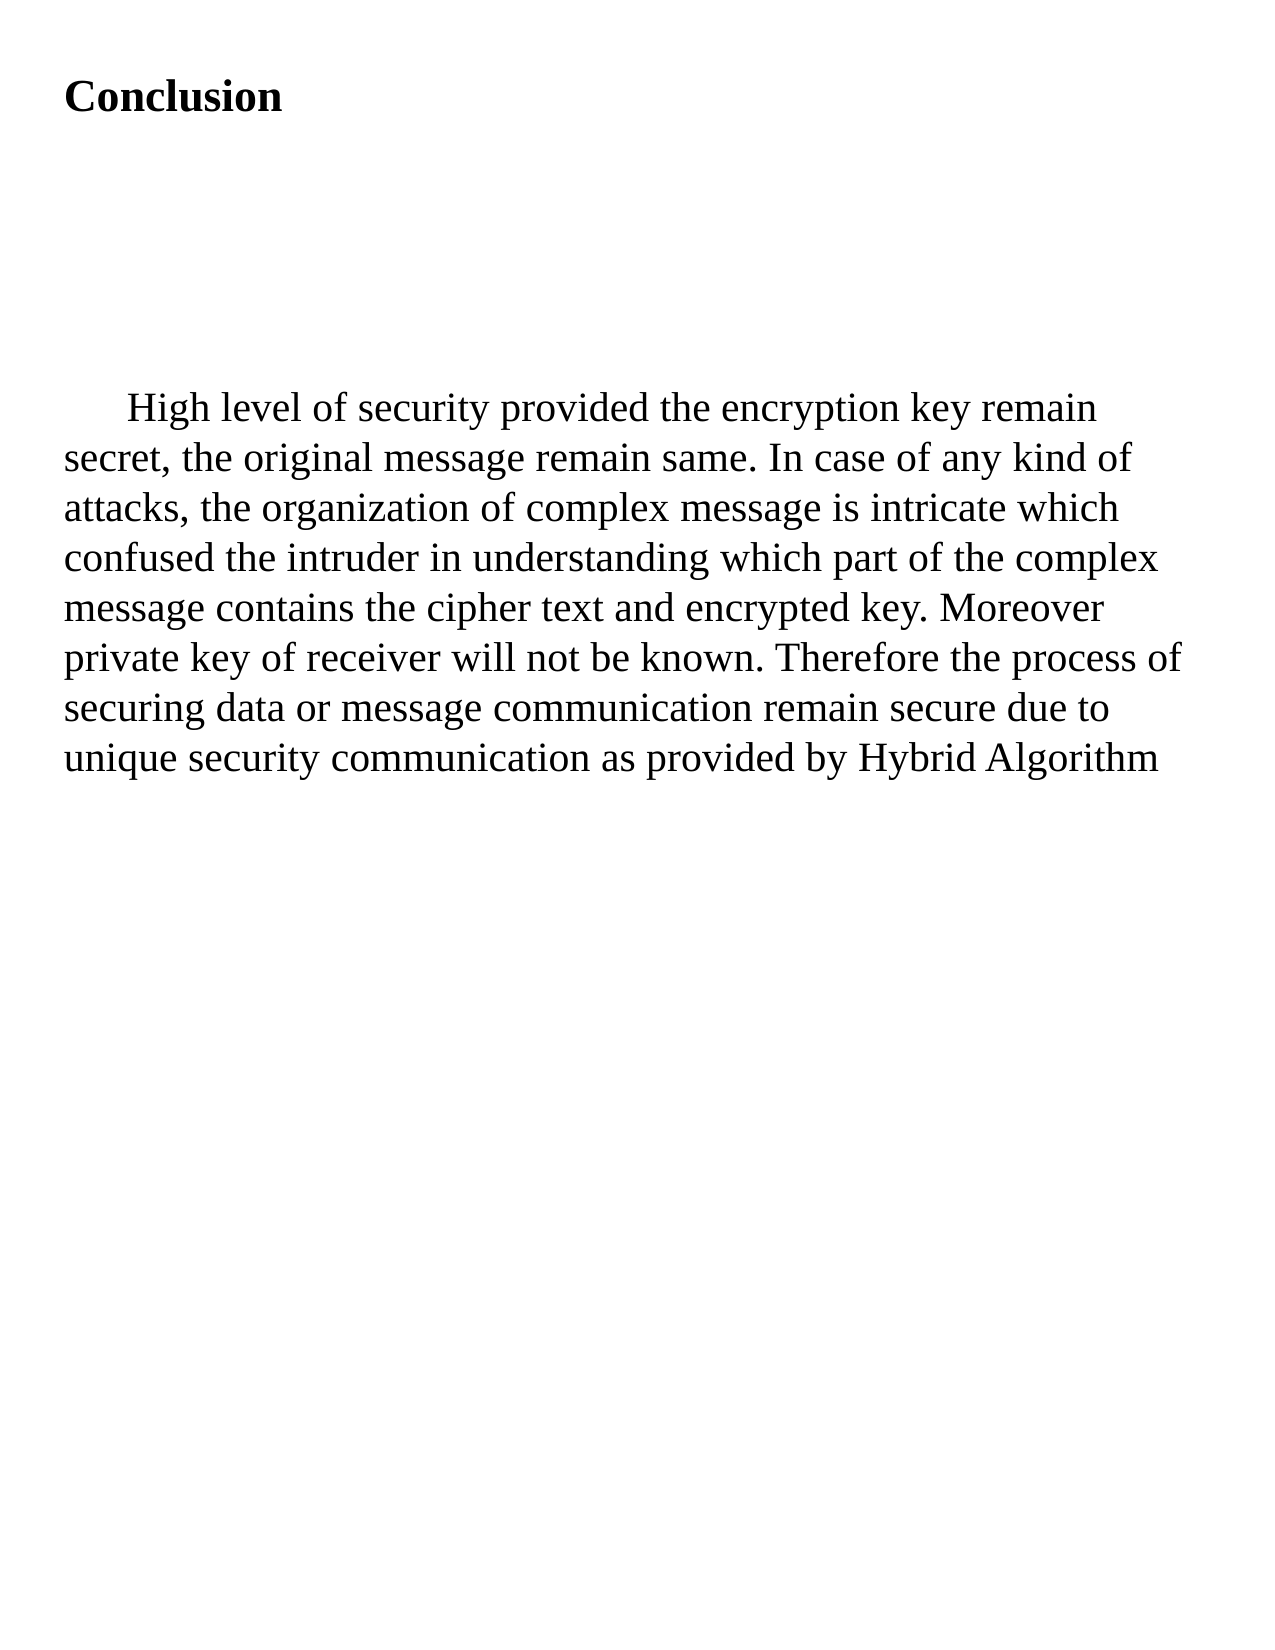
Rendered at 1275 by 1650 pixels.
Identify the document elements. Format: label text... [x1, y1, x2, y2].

list High level of security provided the encryption key remain secret, the original message remain same. In case of any kind of attacks, the organization of complex message is intricate which confused the intruder in understanding which part of the complex message contains the cipher text and encrypted key. Moreover private key of receiver will not be known. Therefore the process of securing data or message communication remain secure due to unique security communication as provided by Hybrid Algorithm [63, 379, 1212, 1469]
title Conclusion [63, 66, 1212, 330]
